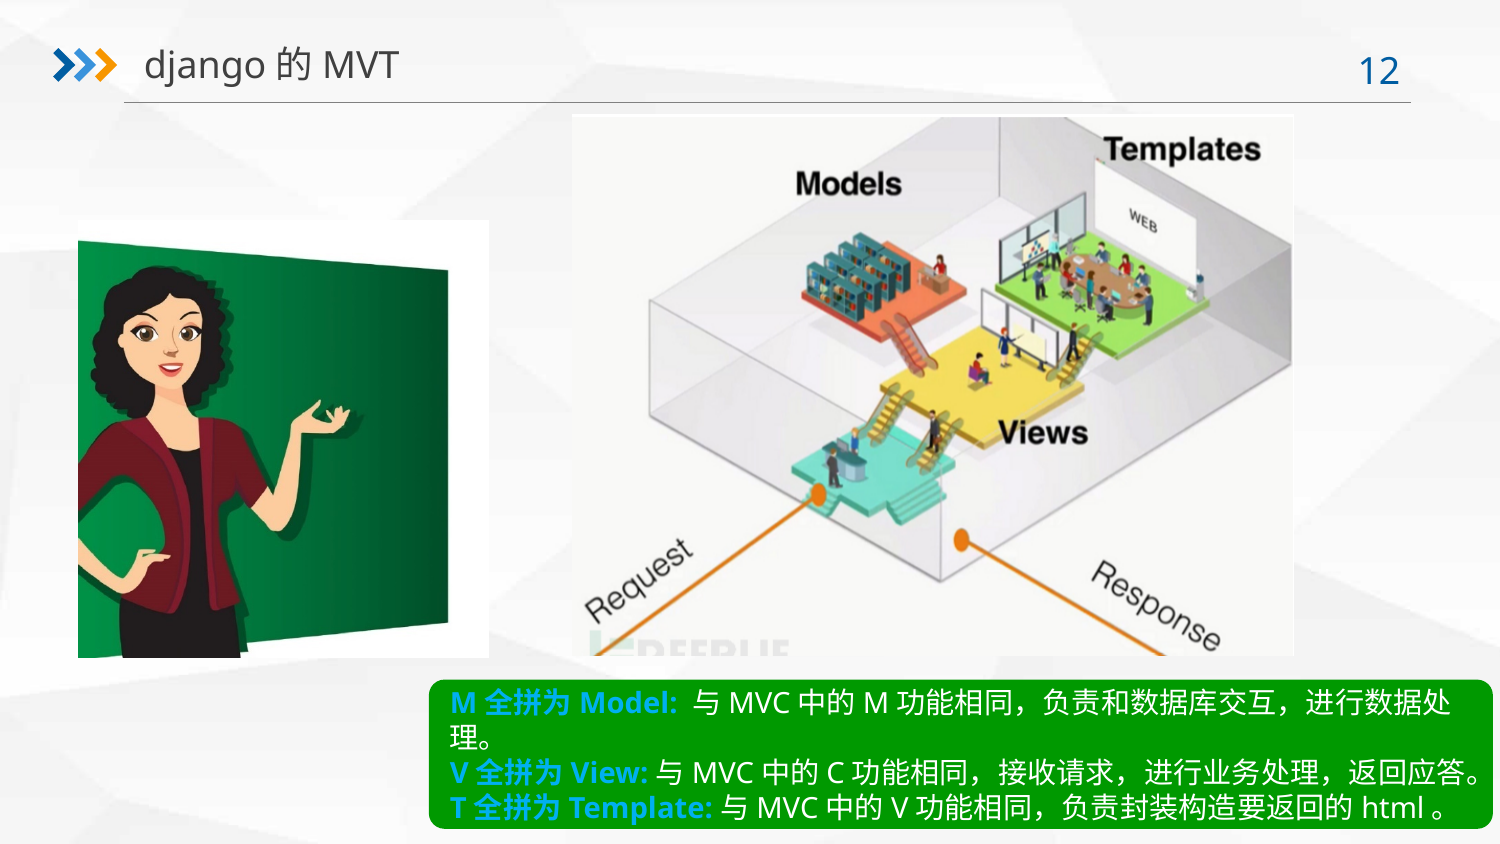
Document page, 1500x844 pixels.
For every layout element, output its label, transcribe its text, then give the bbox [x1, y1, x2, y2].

picture [0, 0, 1500, 844]
text_box django的MVT [135, 32, 408, 95]
text_box M全拼为Model: 与MVC中的M功能相同，负责和数据库交互，进行数据处理。 V全拼为View:与MVC中的C功能相同，接收请求，进行业务处理，返回应答。 T全拼为Template:与MVC中的V功能相同，负责封装构造要返回的html。 [428, 679, 1493, 829]
